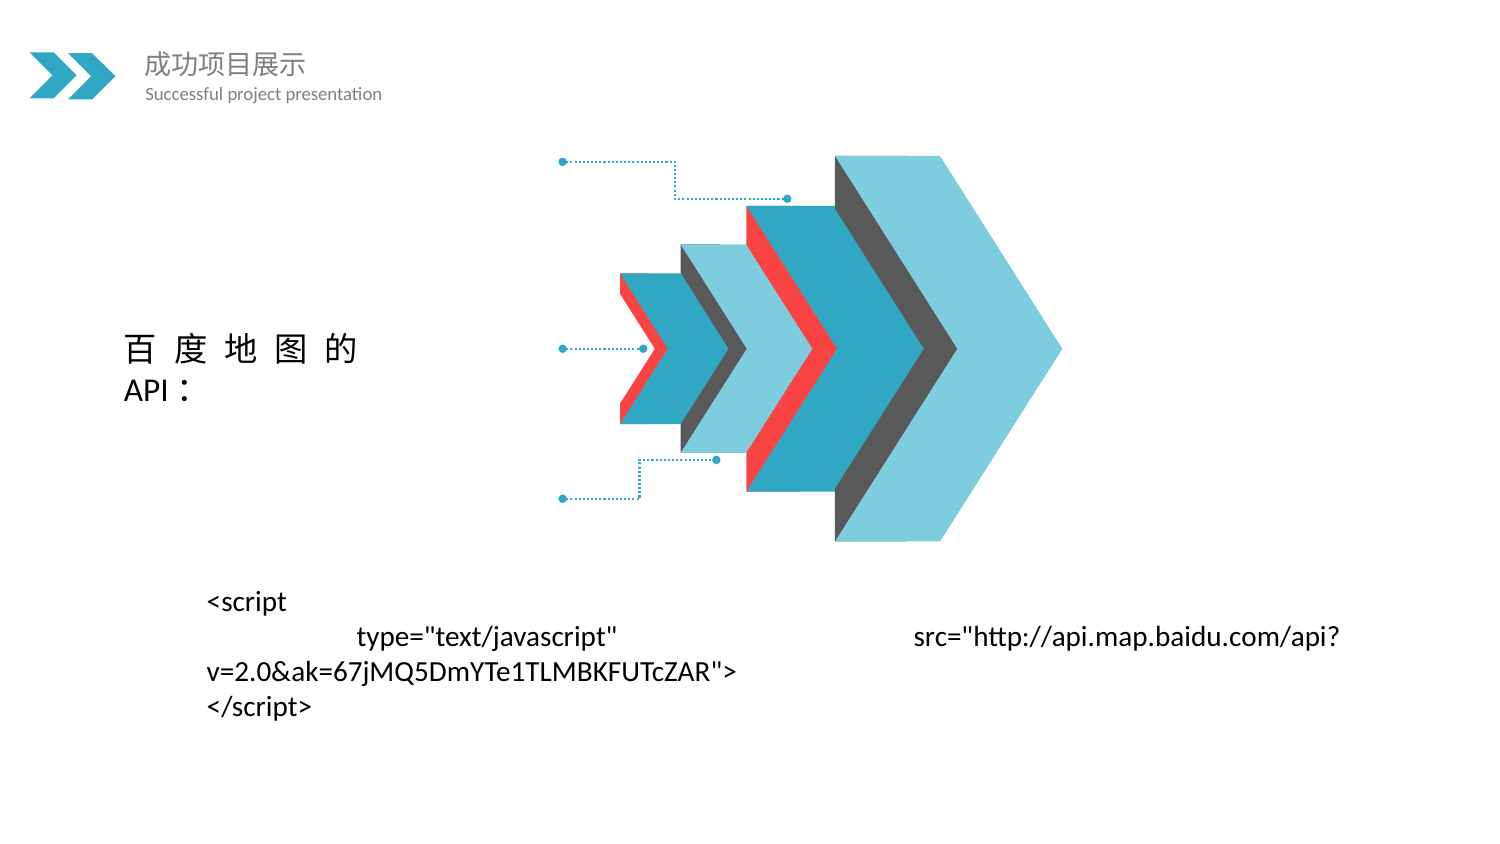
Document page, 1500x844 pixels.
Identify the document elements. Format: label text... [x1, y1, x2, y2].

text_box <script type="text/javascript" src="http://api.map.baidu.com/api?v=2.0&ak=67jMQ5DmYTe1TLMBKFUTcZAR"> </script> [206, 581, 1341, 722]
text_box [834, 155, 1063, 542]
text_box 百度地图的API： [123, 328, 367, 409]
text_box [562, 161, 788, 499]
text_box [792, 205, 829, 492]
